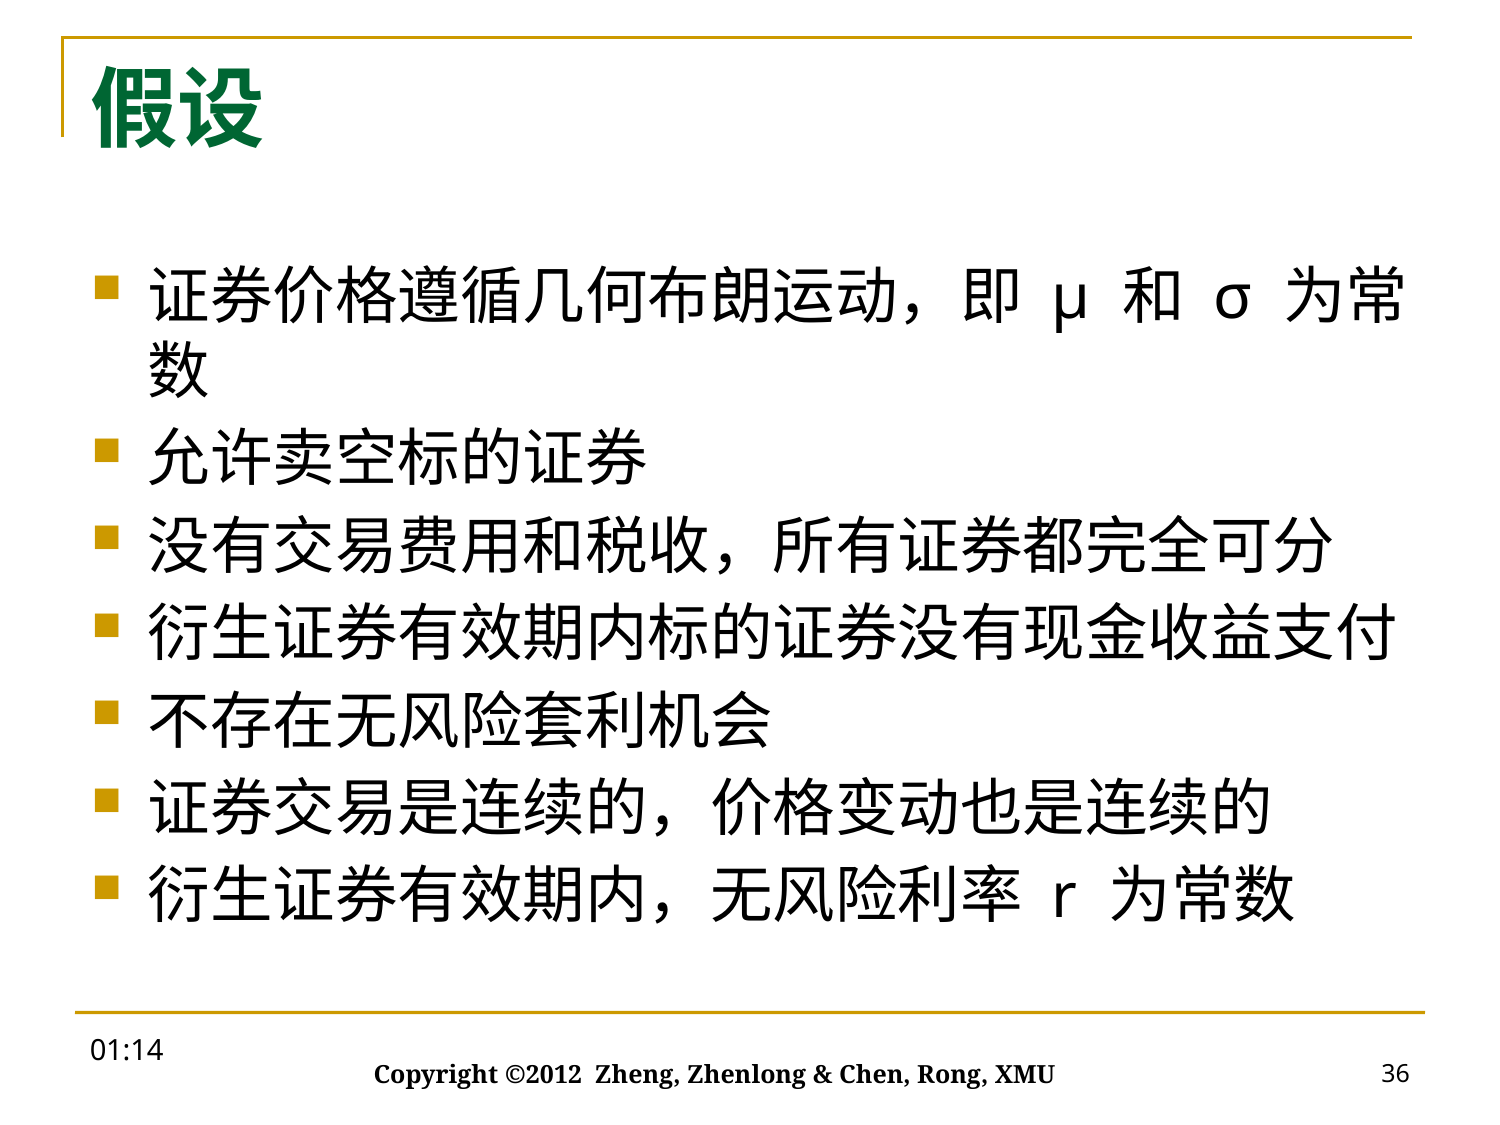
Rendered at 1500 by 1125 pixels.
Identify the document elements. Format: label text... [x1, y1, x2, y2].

footer Copyright ©2012 Zheng, Zhenlong & Chen, Rong, XMU [269, 1024, 1161, 1101]
slide_number 36 [1074, 1023, 1426, 1100]
title 假设 [74, 45, 1426, 233]
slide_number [75, 1024, 269, 1100]
list 证券价格遵循几何布朗运动，即 µ 和 σ 为常数 允许卖空标的证券 没有交易费用和税收，所有证券都完全可分 衍生证券有效期内标的证券没有现金收益支付 不存在无风险套利机会 证券交易是连续的，价格变动也是连续的 衍生证券有效期内，无风险利率 r 为常数 [76, 160, 1427, 905]
